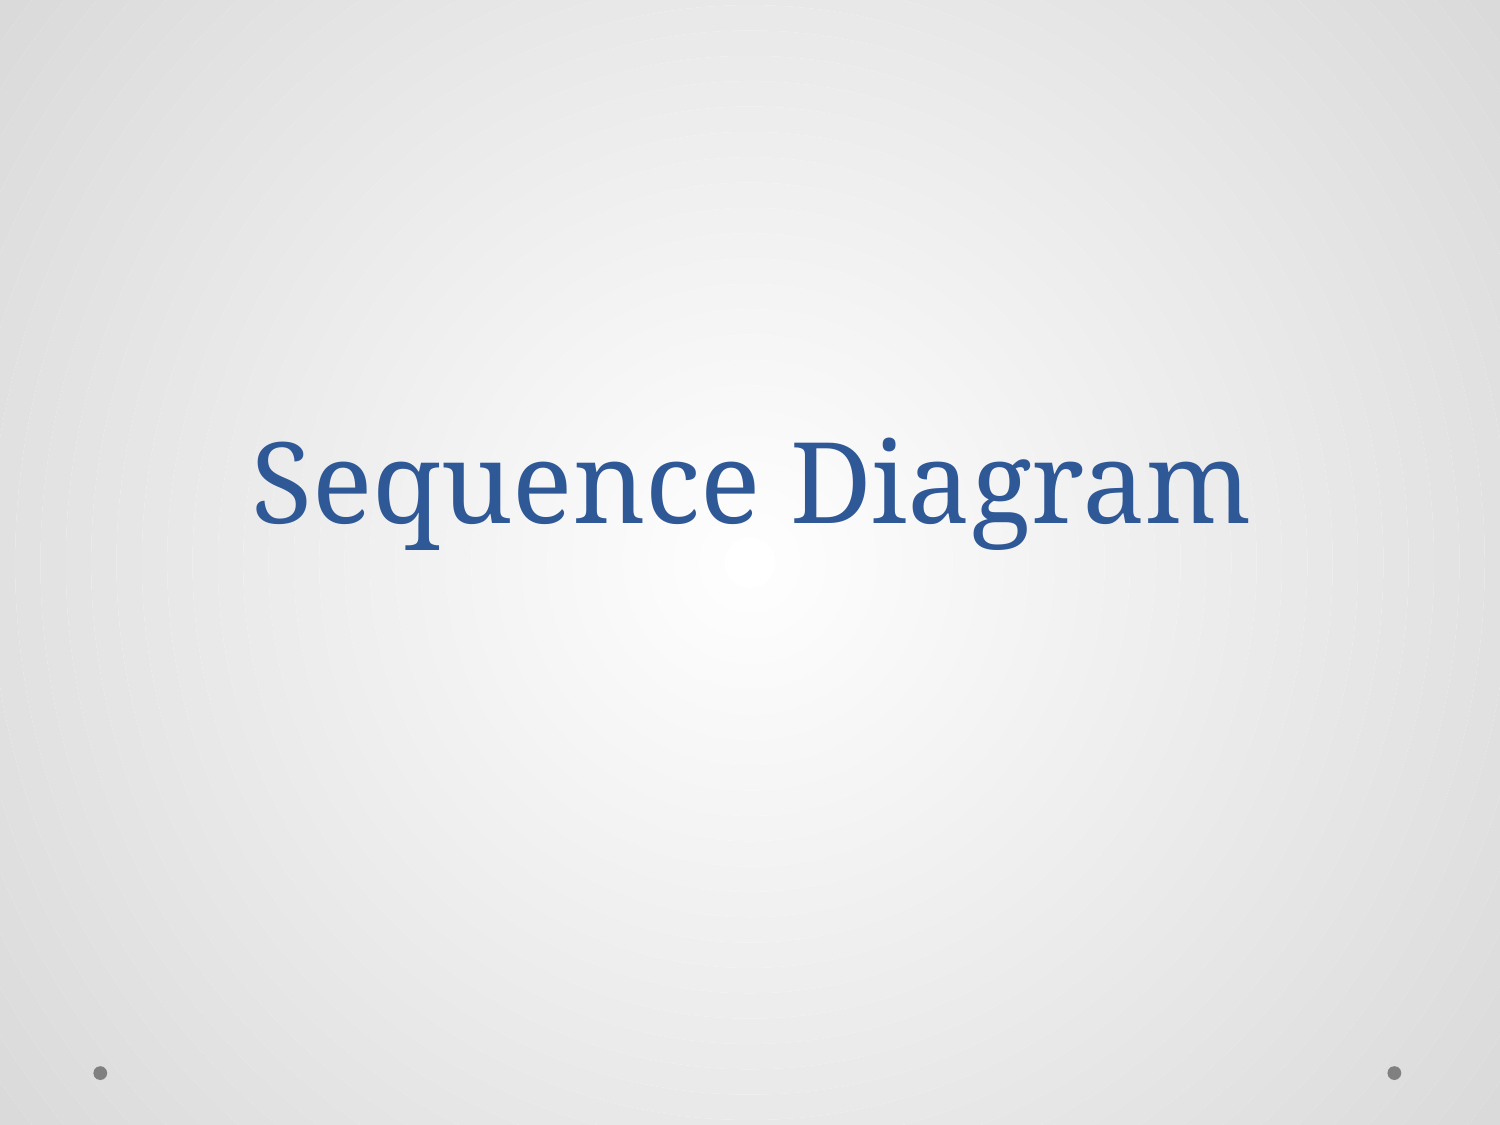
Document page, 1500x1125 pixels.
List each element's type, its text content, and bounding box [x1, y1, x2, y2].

title Sequence Diagram [76, 290, 1427, 554]
